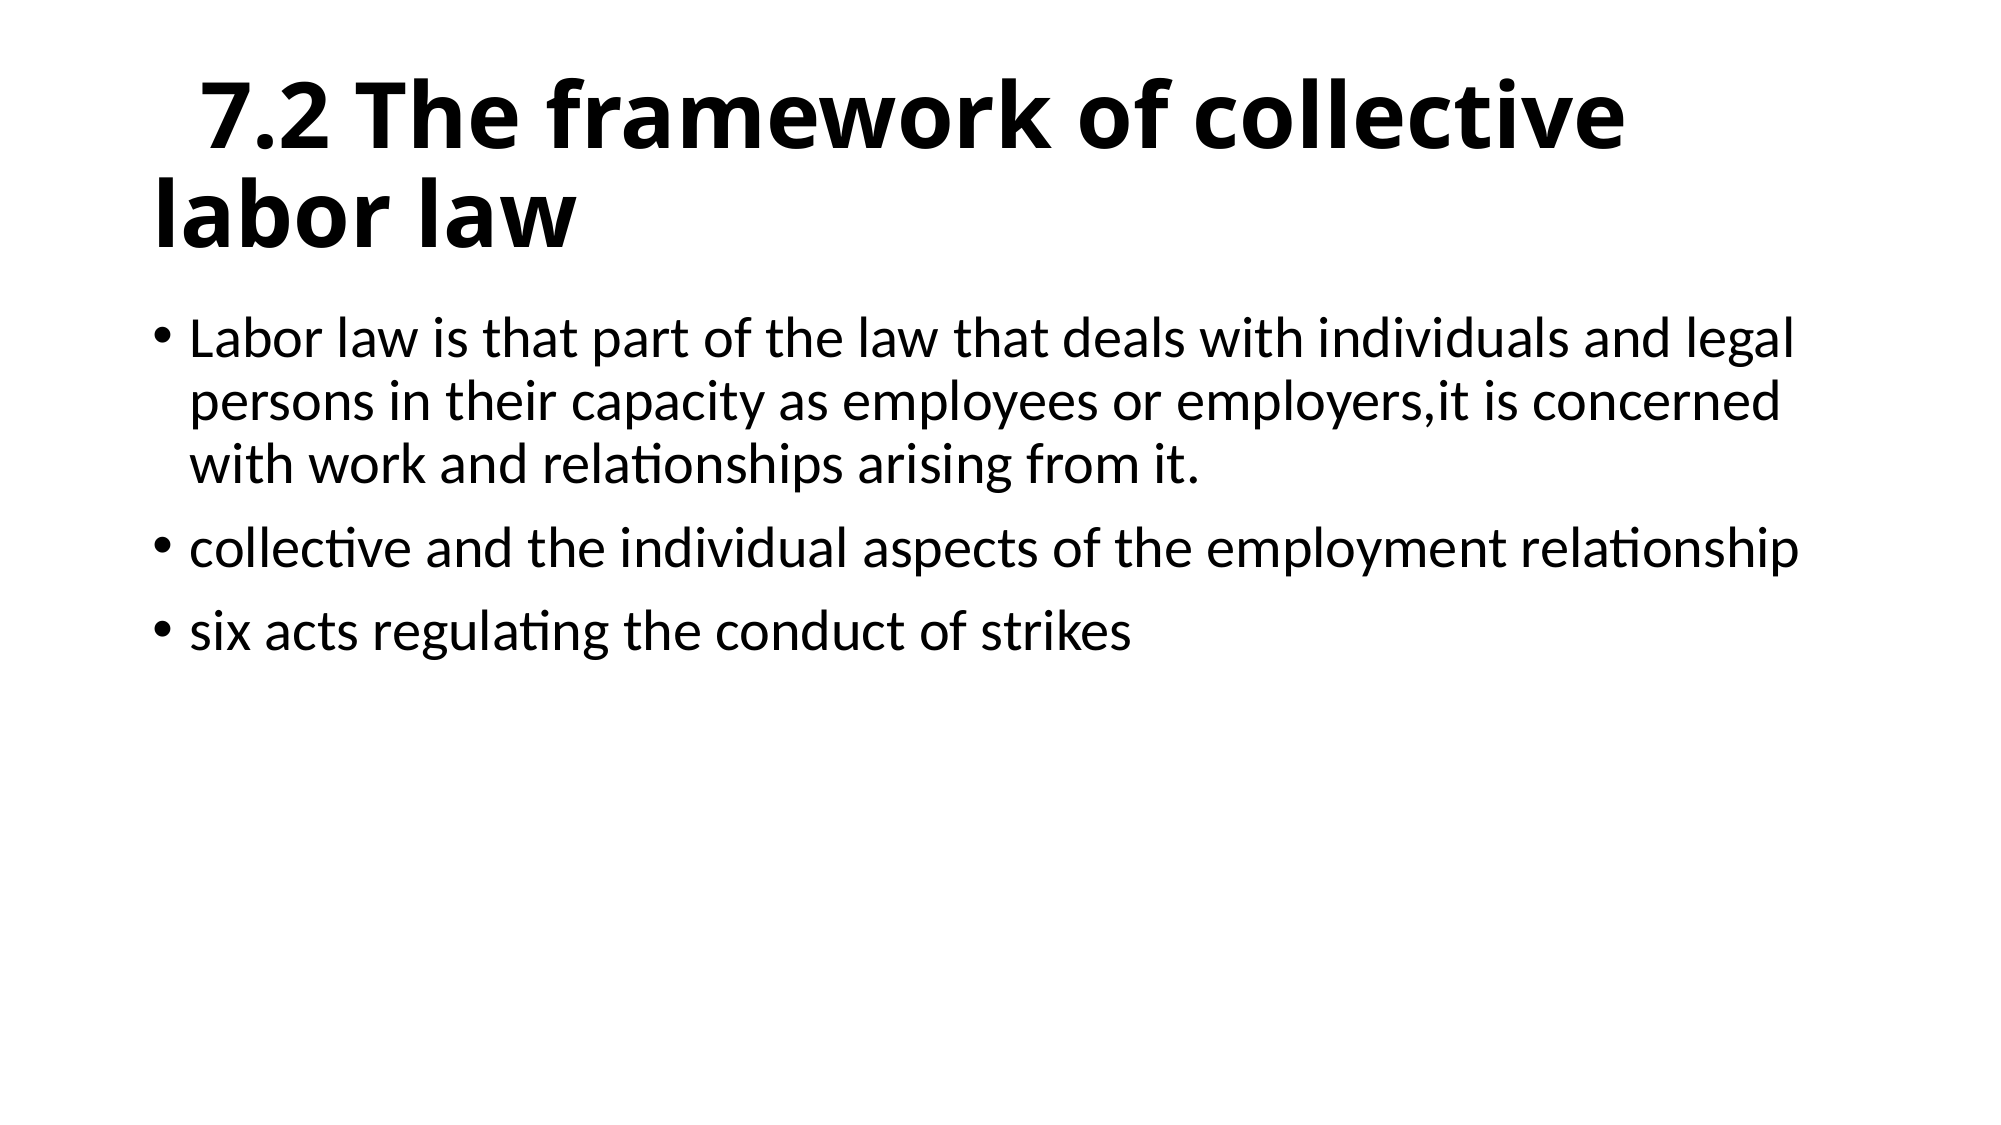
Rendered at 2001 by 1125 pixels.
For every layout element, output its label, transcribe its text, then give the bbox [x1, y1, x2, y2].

title 7.2 The framework of collective labor law [137, 59, 1863, 278]
list Labor law is that part of the law that deals with individuals and legal persons in their capacity as employees or employers,it is concerned with work and relationships arising from it. collective and the individual aspects of the employment relationship six acts regulating the conduct of strikes [137, 299, 1863, 1014]
